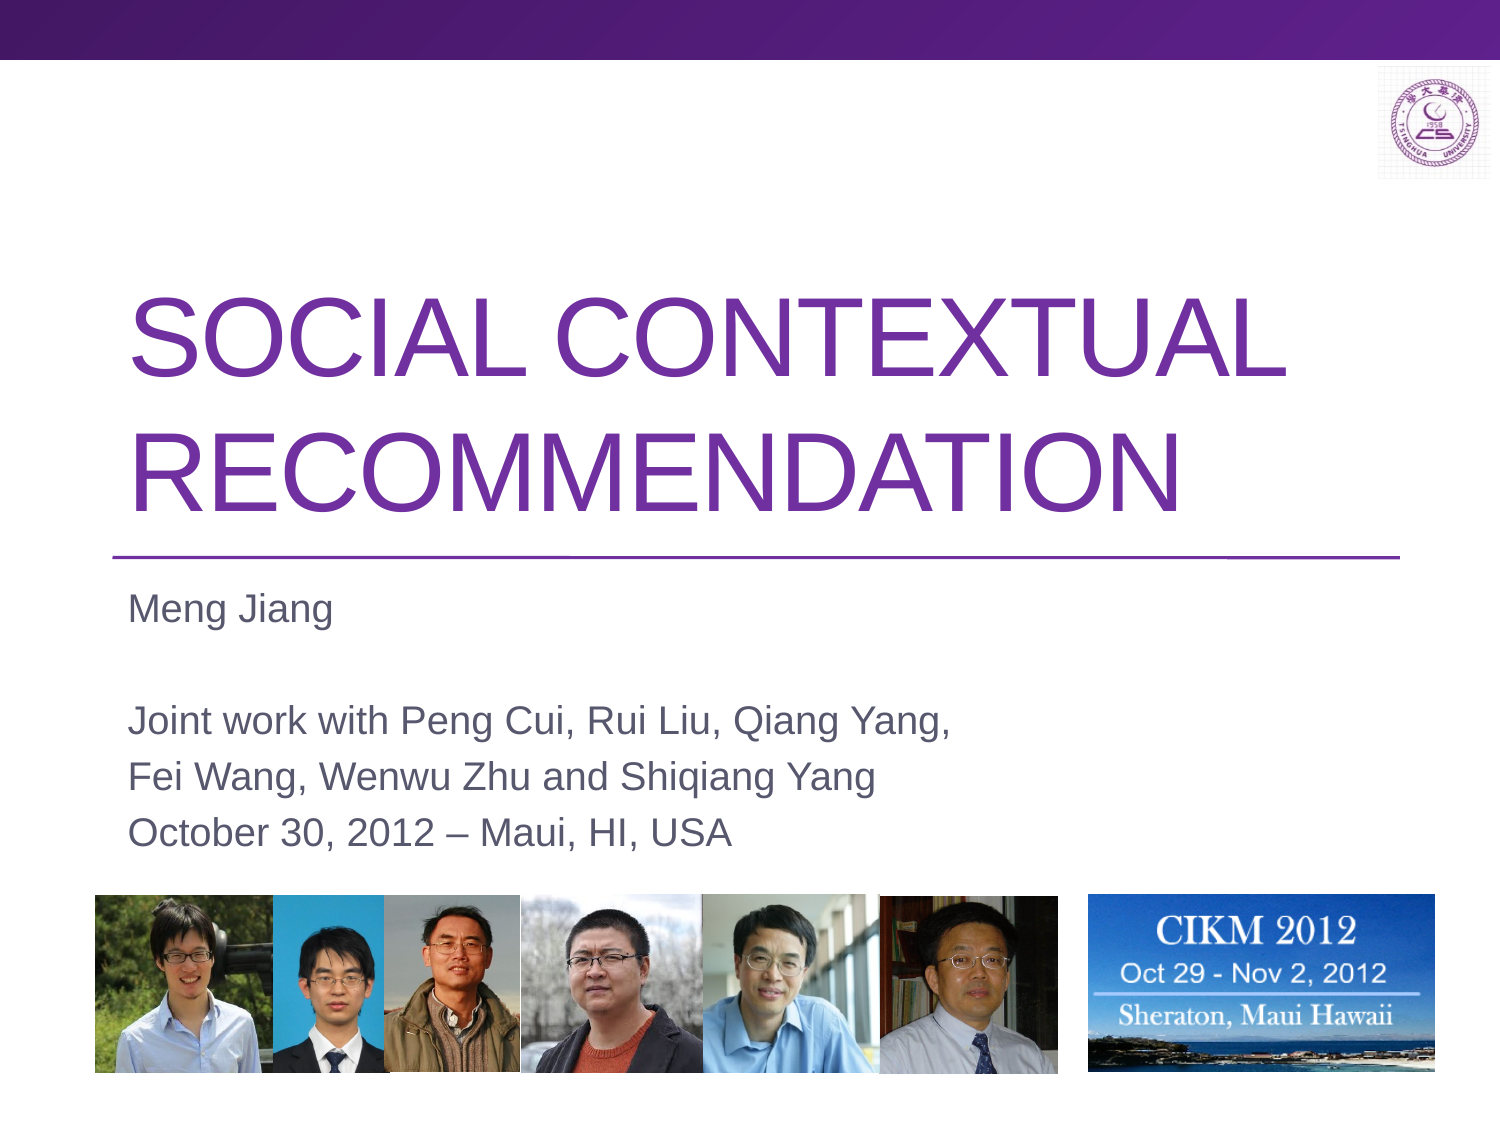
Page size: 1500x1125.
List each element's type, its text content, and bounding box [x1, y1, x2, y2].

picture [1378, 66, 1491, 180]
subtitle Meng Jiang Joint work with Peng Cui, Rui Liu, Qiang Yang, Fei Wang, Wenwu Zhu and Shiqiang Yang October 30, 2012 – Maui, HI, USA [112, 575, 1163, 863]
title Social contextual recommendation [112, 224, 1400, 542]
picture [1088, 894, 1435, 1073]
picture [94, 894, 1058, 1074]
